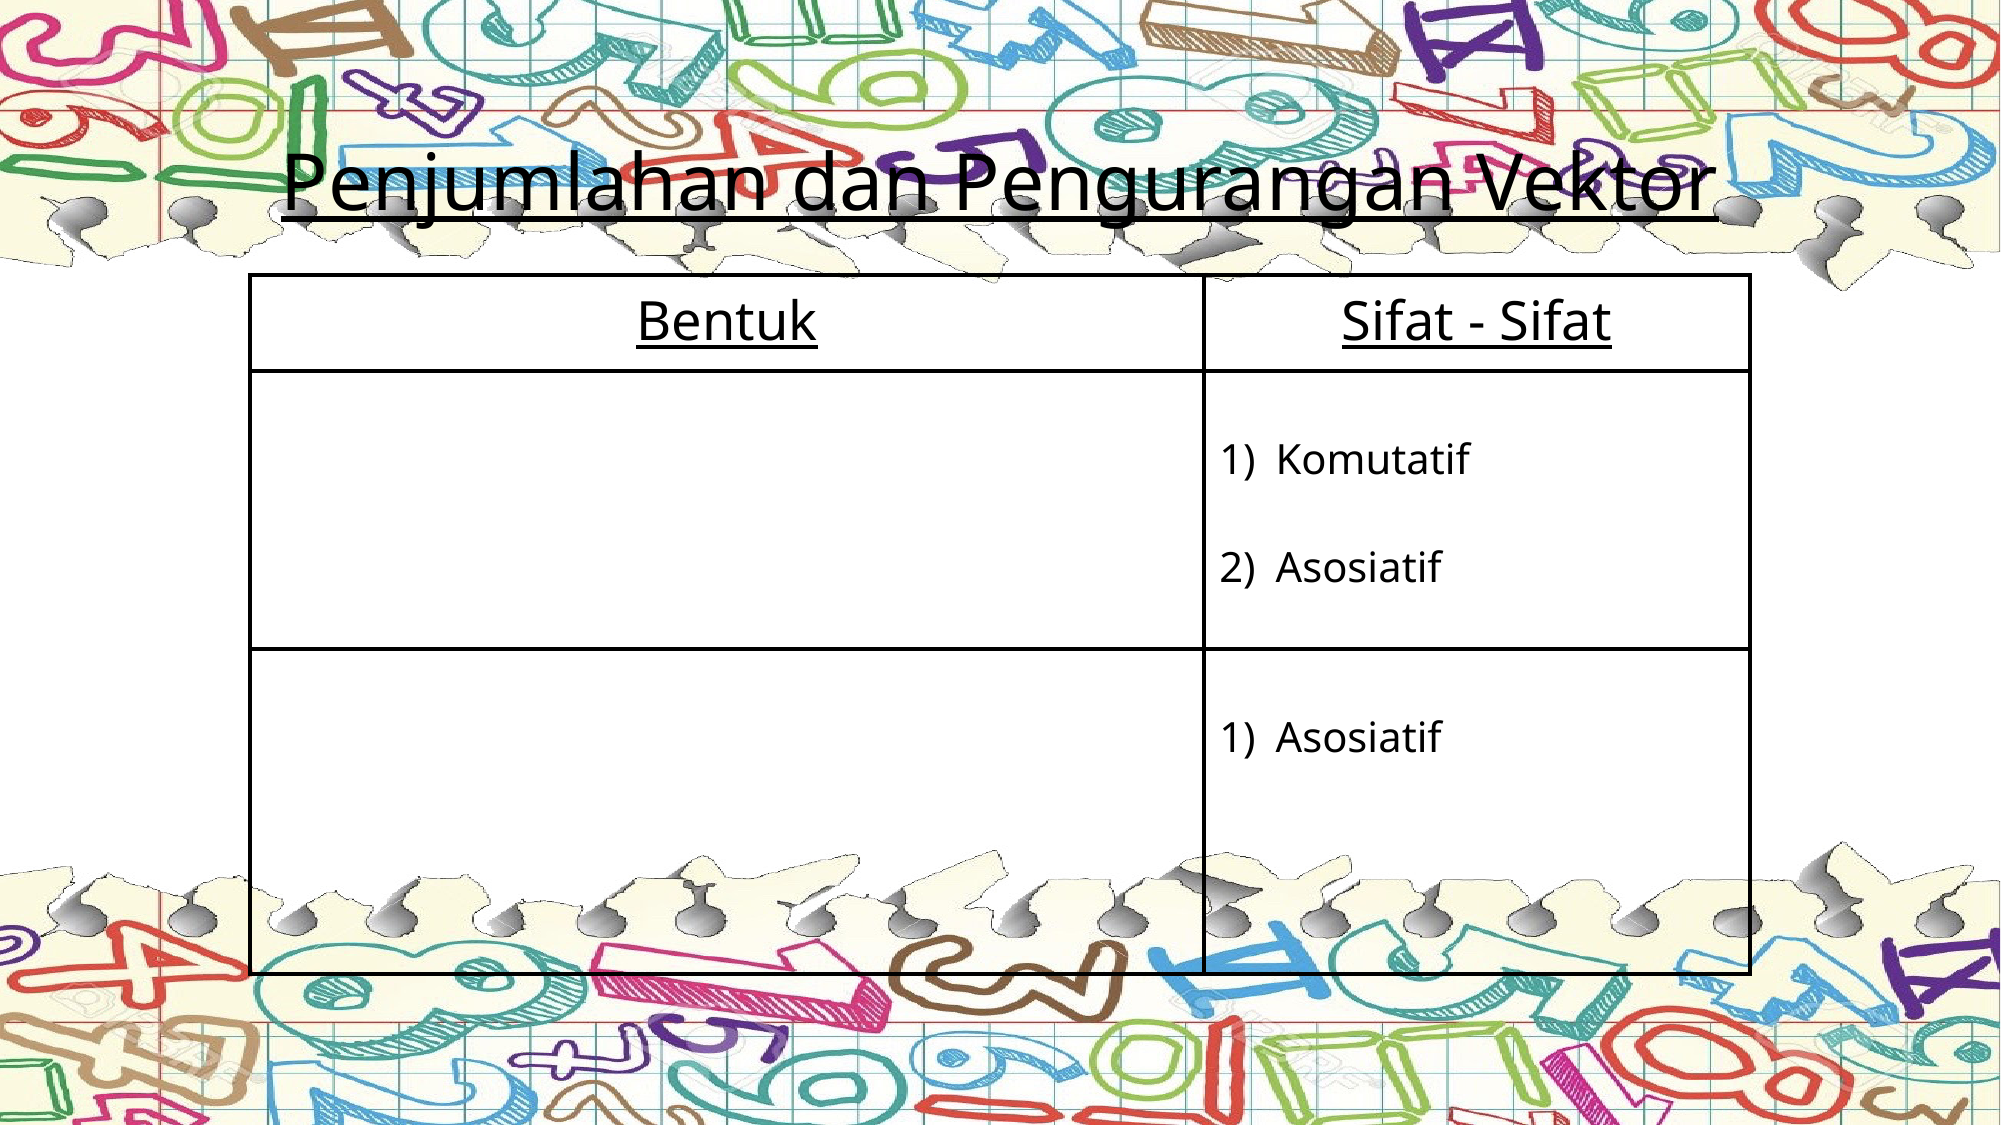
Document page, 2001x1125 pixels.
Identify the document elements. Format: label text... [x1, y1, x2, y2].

picture [0, 0, 2001, 1125]
title Penjumlahan dan Pengurangan Vektor [249, 50, 1750, 235]
